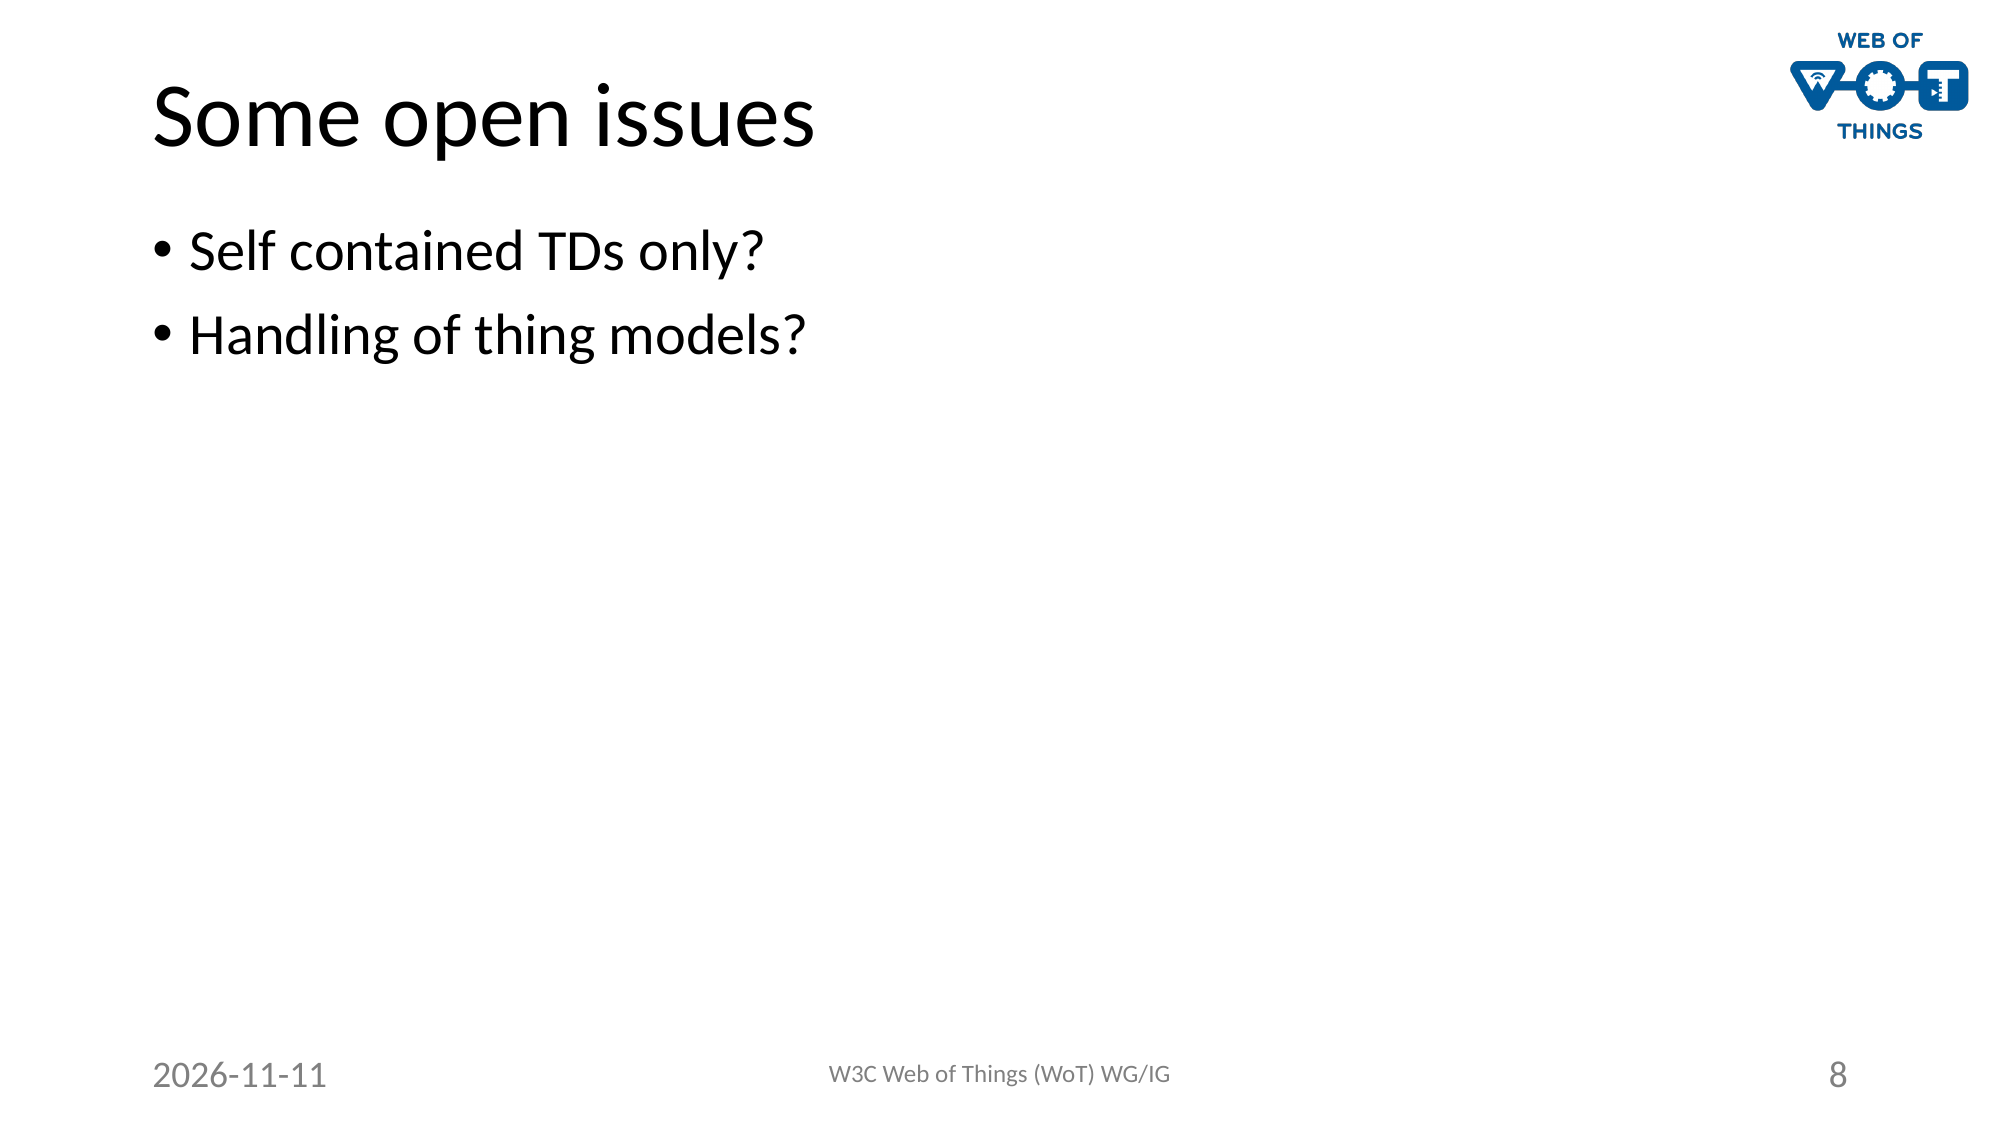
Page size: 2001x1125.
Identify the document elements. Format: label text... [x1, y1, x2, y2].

footer W3C Web of Things (WoT) WG/IG [662, 1042, 1338, 1103]
title Some open issues [137, 59, 1863, 212]
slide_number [137, 1042, 588, 1103]
slide_number 8 [1412, 1042, 1863, 1103]
list Self contained TDs only? Handling of thing models? [137, 212, 1863, 1014]
picture [1773, 22, 1985, 149]
